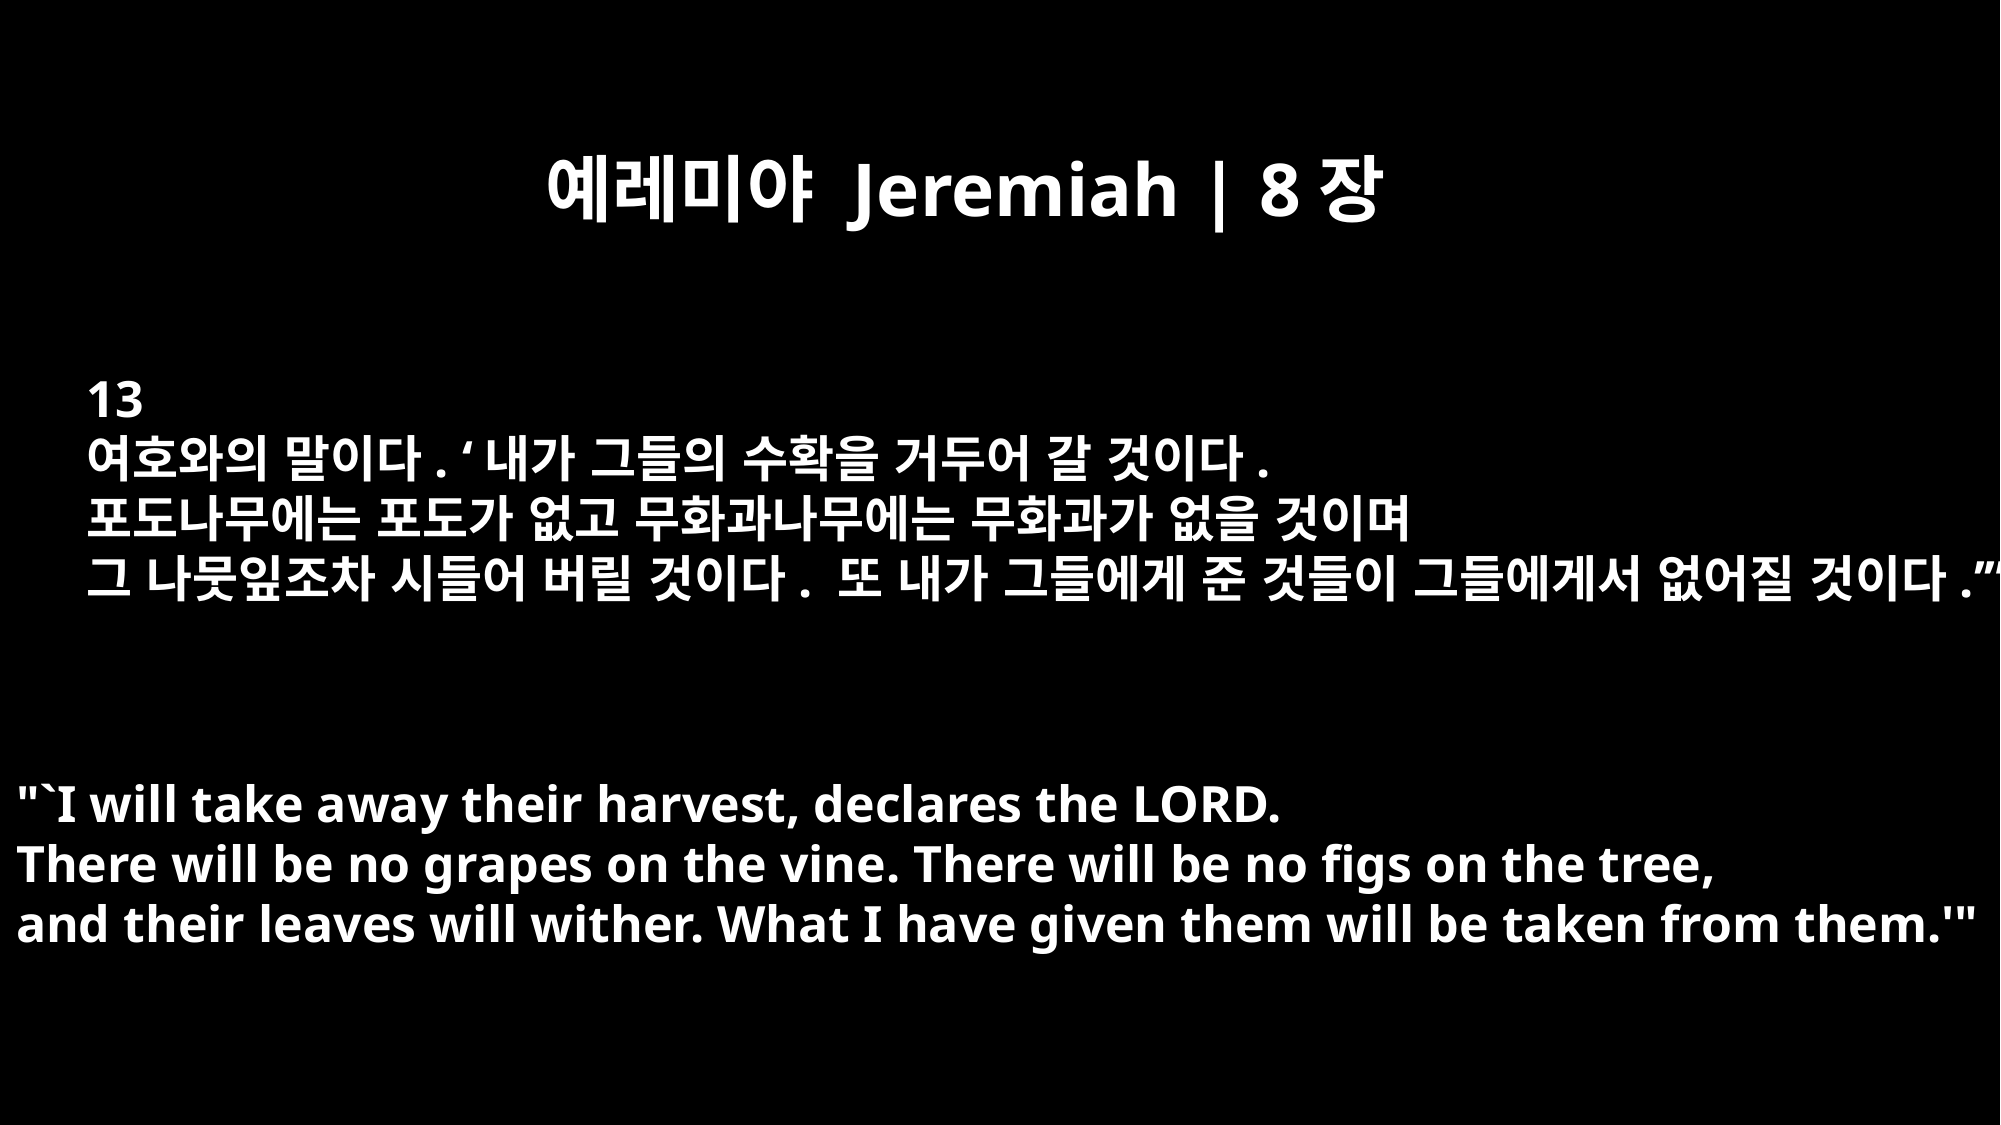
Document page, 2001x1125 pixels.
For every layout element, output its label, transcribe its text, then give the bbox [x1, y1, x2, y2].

text_box 13 여호와의 말이다. ‘내가 그들의 수확을 거두어 갈 것이다. 포도나무에는 포도가 없고 무화과나무에는 무화과가 없을 것이며 그 나뭇잎조차 시들어 버릴 것이다. 또 내가 그들에게 준 것들이 그들에게서 없어질 것이다.’” [72, 359, 2000, 615]
text_box 예레미야 Jeremiah | 8장 [530, 136, 1401, 239]
text_box "`I will take away their harvest, declares the LORD. There will be no grapes on the vine. There will be no figs on the tree, and their leaves will wither. What I have given them will be taken from them.'" [1, 764, 1994, 960]
